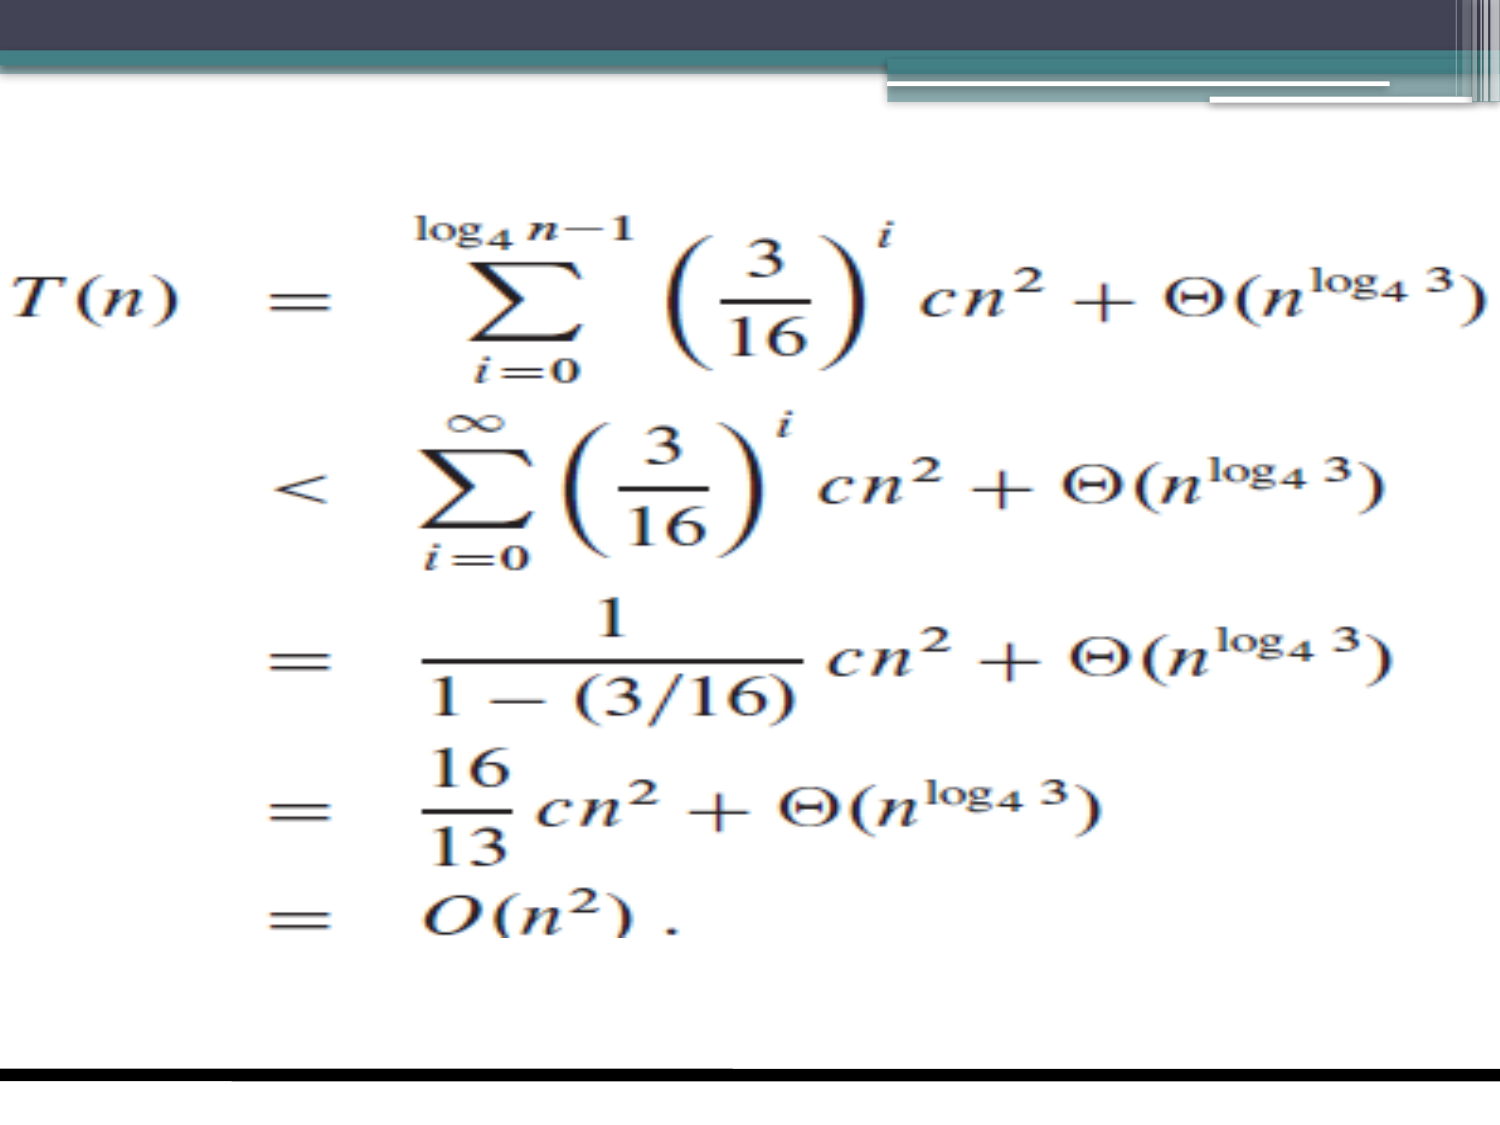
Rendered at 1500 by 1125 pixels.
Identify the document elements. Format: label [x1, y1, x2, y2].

picture [0, 199, 1500, 938]
